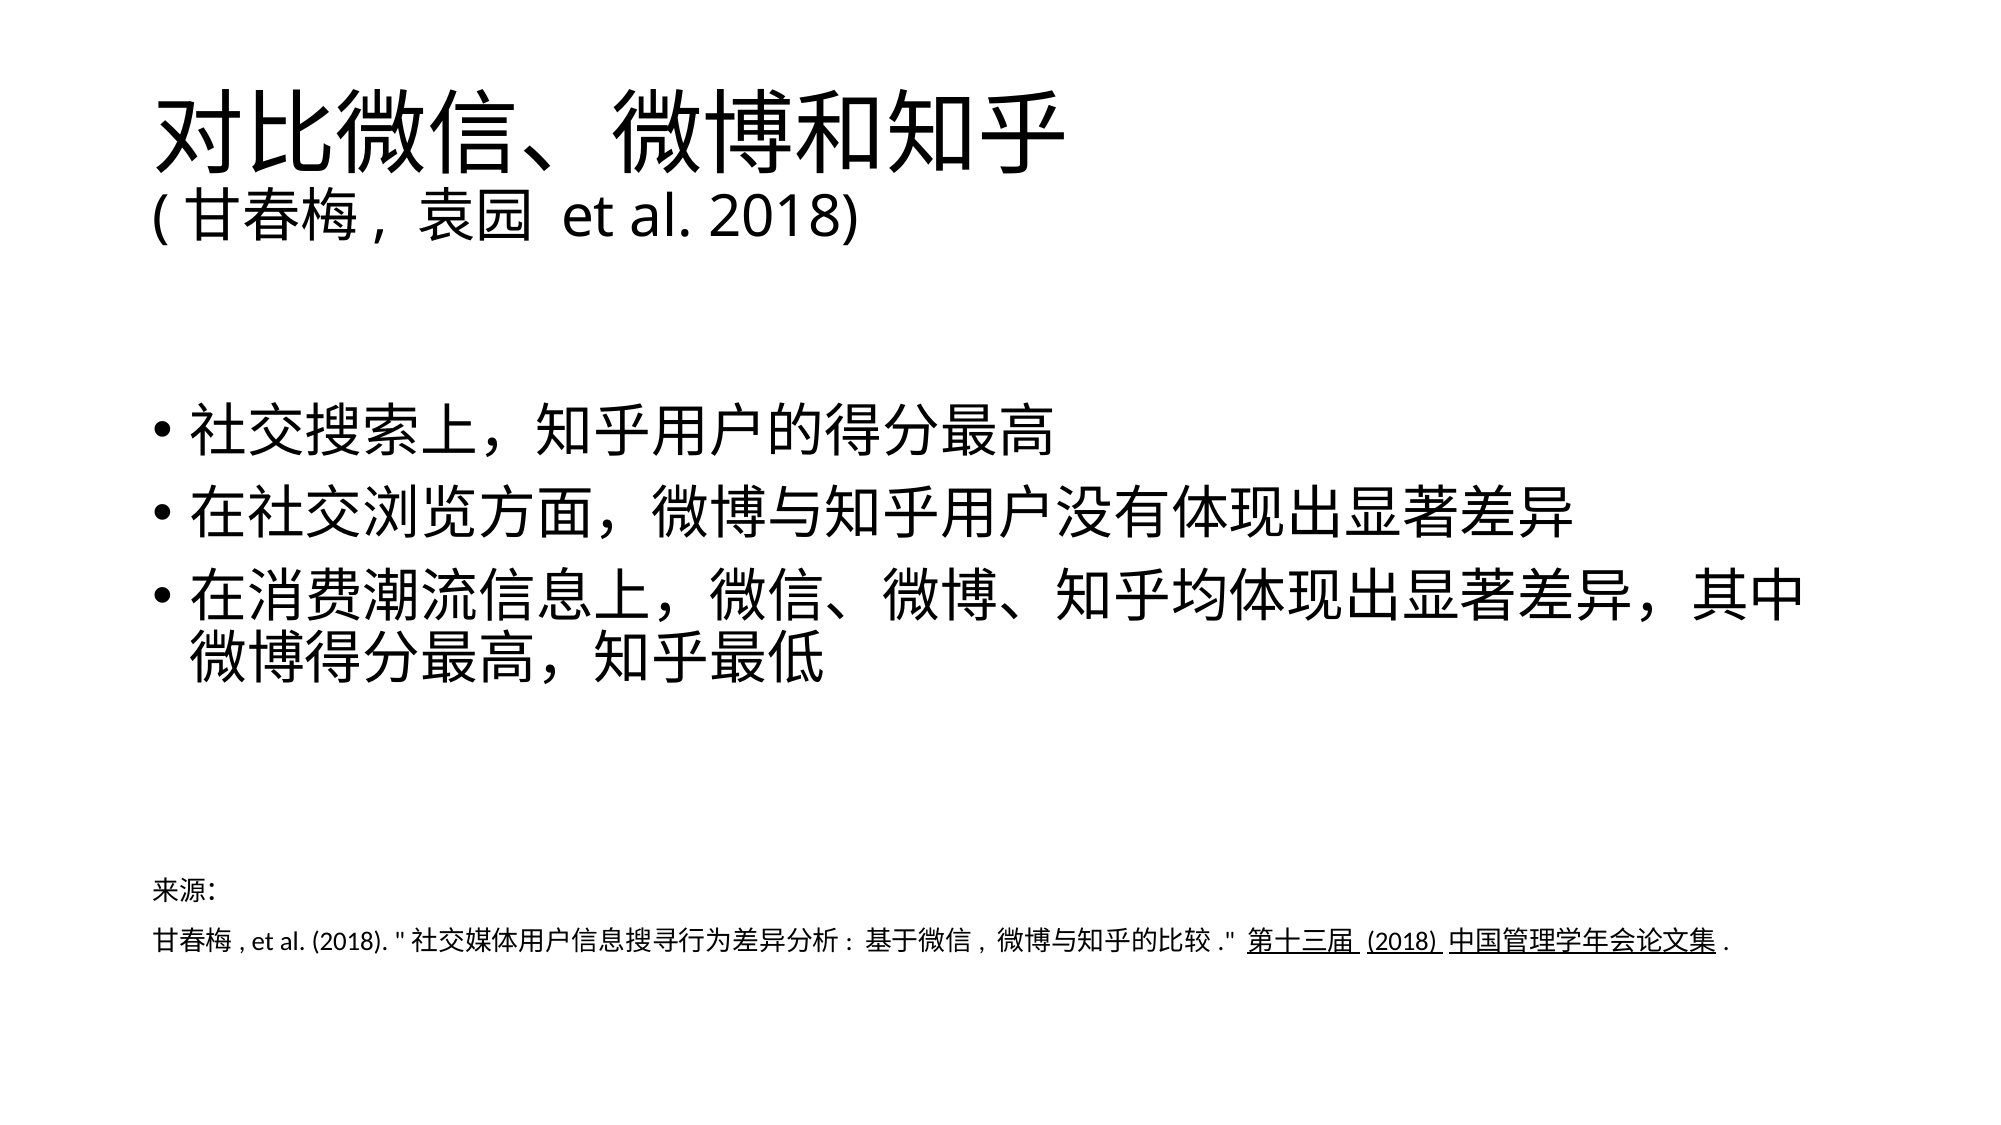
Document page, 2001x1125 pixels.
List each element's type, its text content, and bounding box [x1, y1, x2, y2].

list 社交搜索上，知乎用户的得分最高 在社交浏览方面，微博与知乎用户没有体现出显著差异 在消费潮流信息上，微信、微博、知乎均体现出显著差异，其中微博得分最高，知乎最低 来源： 甘春梅, et al. (2018). "社交媒体用户信息搜寻行为差异分析: 基于微信, 微博与知乎的比较." 第十三届 (2018) 中国管理学年会论文集. [137, 394, 1863, 1014]
title 对比微信、微博和知乎 (甘春梅, 袁园 et al. 2018) [137, 59, 1863, 278]
